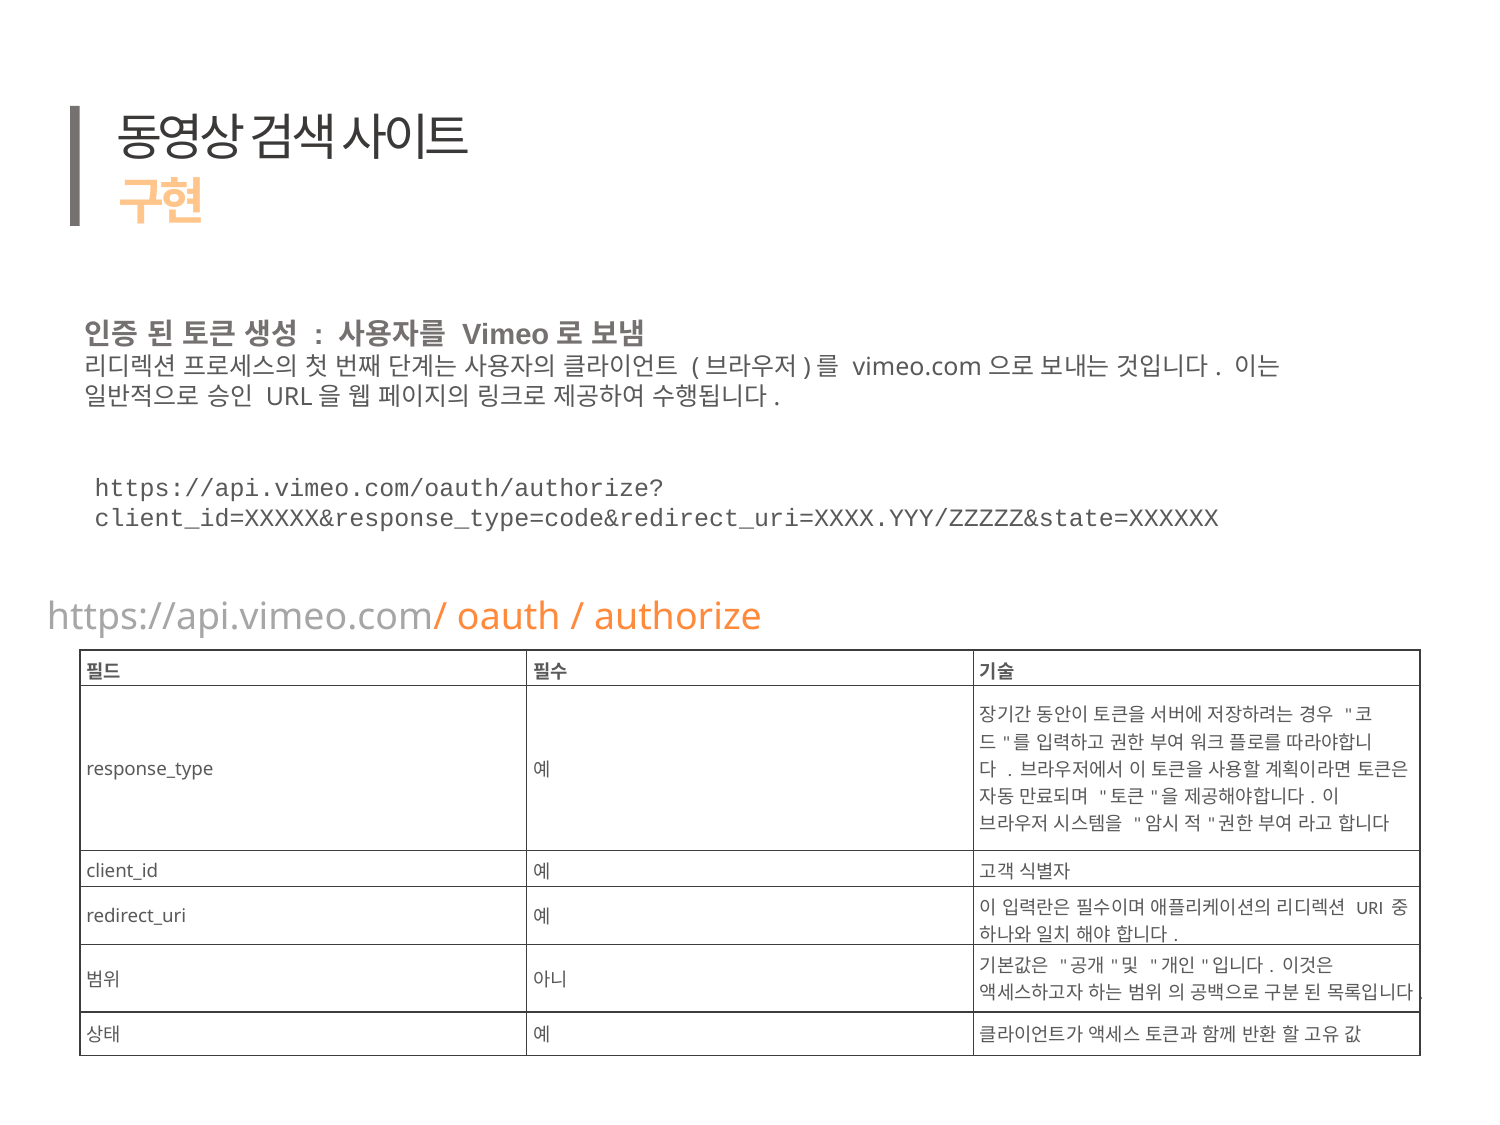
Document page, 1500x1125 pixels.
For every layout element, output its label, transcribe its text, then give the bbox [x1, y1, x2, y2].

table_header 기술 [974, 651, 1419, 685]
table_cell 기본값은 "공개"및 "개인"입니다. 이것은 액세스하고자 하는 범위 의 공백으로 구분 된 목록입니다. [974, 945, 1419, 1011]
table_cell 상태 [81, 1013, 526, 1055]
text_box 구현 [103, 161, 221, 237]
table_cell client_id [81, 851, 526, 886]
table_cell 클라이언트가 액세스 토큰과 함께 반환 할 고유 값 [974, 1013, 1419, 1055]
text_box https://api.vimeo.com/ oauth / authorize [32, 584, 777, 645]
table_cell 범위 [81, 945, 526, 1011]
text_box 인증 된 토큰 생성 : 사용자를 Vimeo로 보냄 리디렉션 프로세스의 첫 번째 단계는 사용자의 클라이언트 (브라우저)를 vimeo.com으로 보내는 것입니다. 이는 일반적으로 승인 URL을 웹 페이지의 링크로 제공하여 수행됩니다. [70, 308, 1391, 418]
table_cell 예 [527, 686, 973, 850]
text_box 동영상 검색 사이트 [101, 79, 549, 200]
table_cell 예 [527, 851, 973, 886]
table_cell redirect_uri [81, 887, 526, 944]
table_cell 예 [527, 887, 973, 944]
table_cell 고객 식별자 [974, 851, 1419, 886]
text_box [69, 105, 81, 227]
table_cell 아니 [527, 945, 973, 1011]
table_cell 이 입력란은 필수이며 애플리케이션의 리디렉션 URI 중 하나와 일치 해야 합니다. [974, 887, 1419, 944]
table_cell 예 [527, 1013, 973, 1055]
table_cell response_type [81, 686, 526, 850]
table_header 필드 [81, 651, 526, 685]
table_header 필수 [527, 651, 973, 685]
table_cell 장기간 동안이 토큰을 서버에 저장하려는 경우 "코드"를 입력하고 권한 부여 워크 플로를 따라야합니다 . 브라우저에서 이 토큰을 사용할 계획이라면 토큰은 자동 만료되며 "토큰"을 제공해야합니다. 이 브라우저 시스템을 "암시 적"권한 부여 라고 합니다 [974, 686, 1419, 850]
text_box https://api.vimeo.com/oauth/authorize?client_id=XXXXX&response_type=code&redirect_uri=XXXX.YYY/ZZZZZ&state=XXXXXX [79, 463, 1401, 539]
